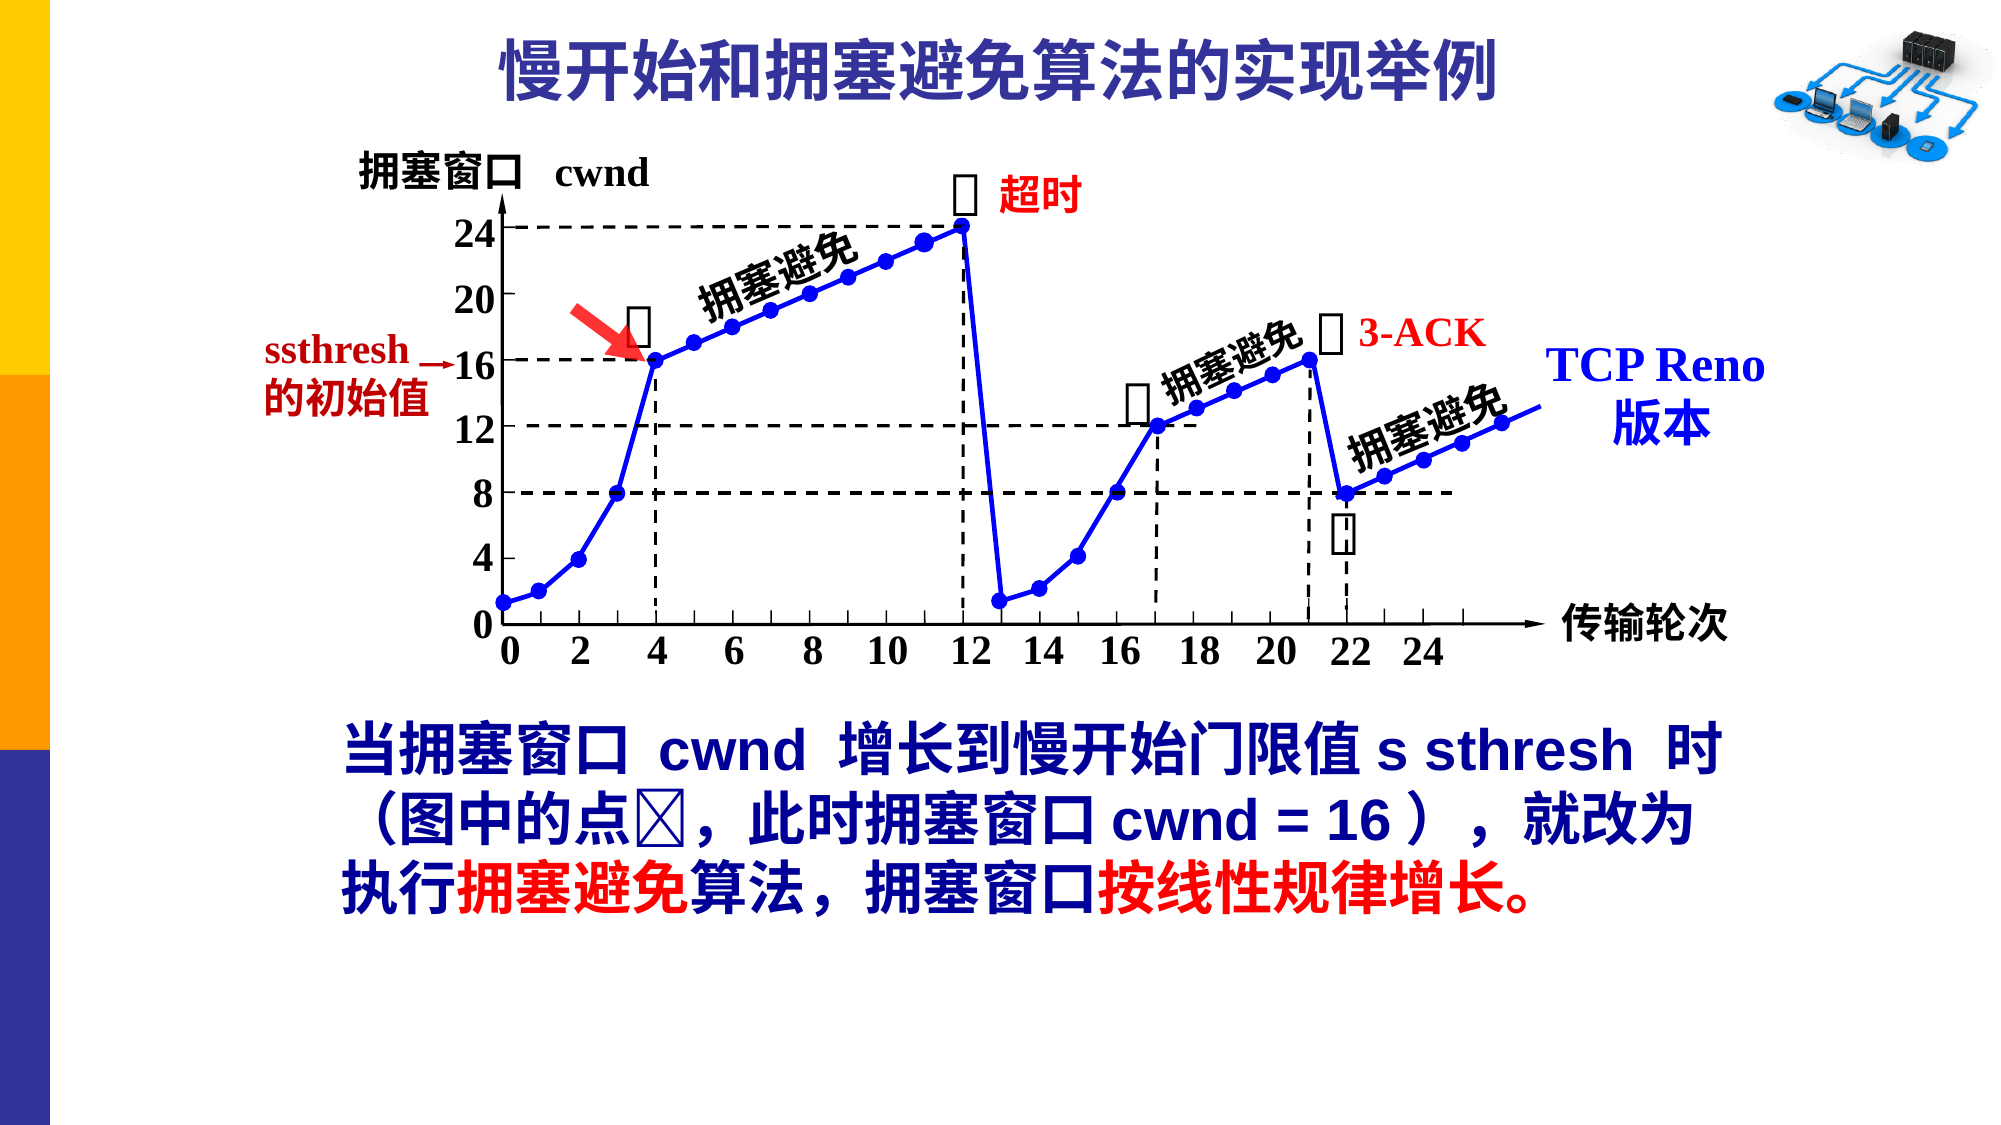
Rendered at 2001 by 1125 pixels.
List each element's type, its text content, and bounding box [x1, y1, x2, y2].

text_box 慢开始和拥塞避免算法的实现举例 [255, 24, 1756, 113]
text_box 当拥塞窗口 cwnd 增长到慢开始门限值s sthresh 时（图中的点，此时拥塞窗口cwnd = 16），就改为执行拥塞避免算法，拥塞窗口按线性规律增长。 [325, 704, 1745, 929]
picture [1770, 30, 1998, 165]
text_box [231, 136, 1797, 683]
